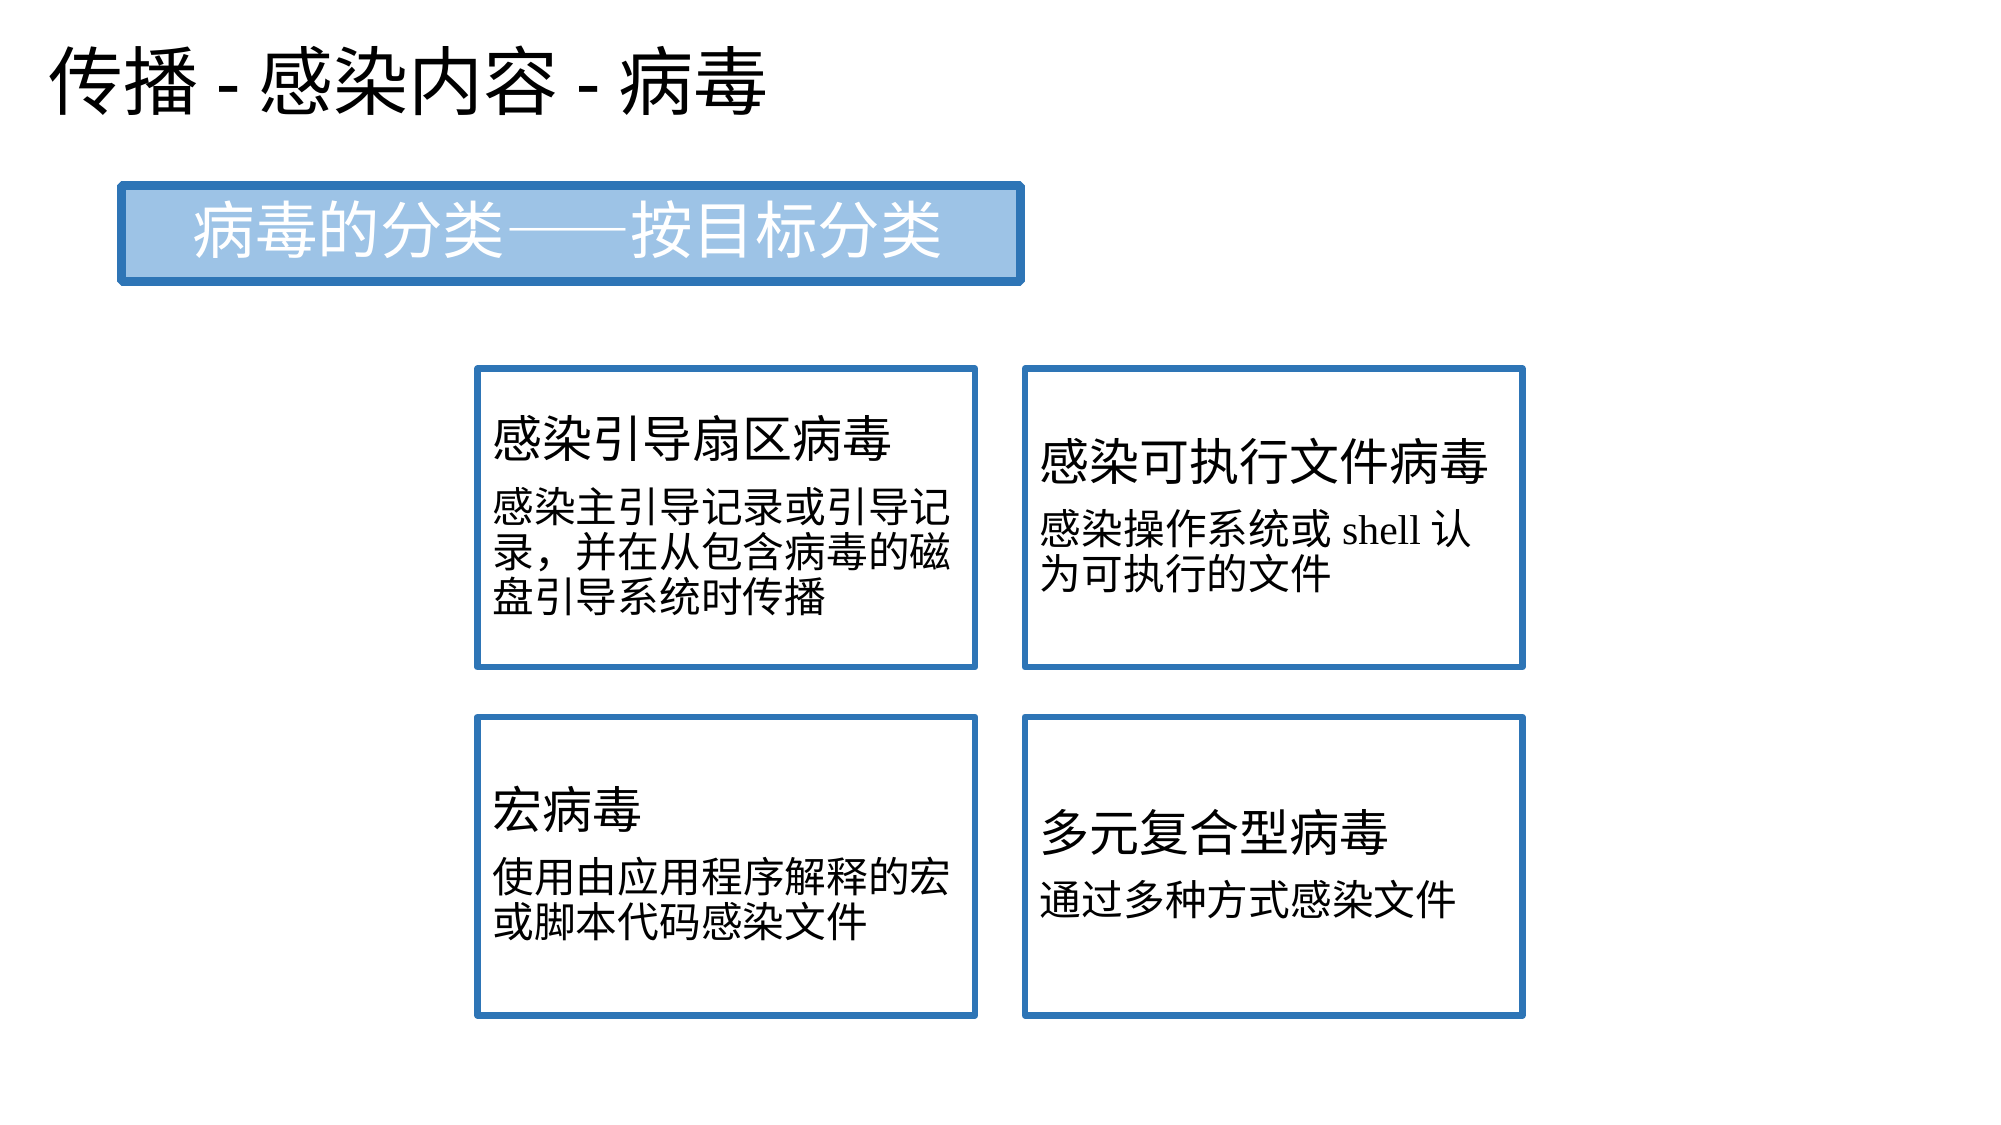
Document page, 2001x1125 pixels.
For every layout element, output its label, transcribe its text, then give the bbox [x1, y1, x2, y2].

text_box 病毒的分类——按目标分类 [121, 185, 1021, 282]
text_box 传播-感染内容-病毒 [31, 0, 919, 160]
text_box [341, 368, 1659, 1016]
